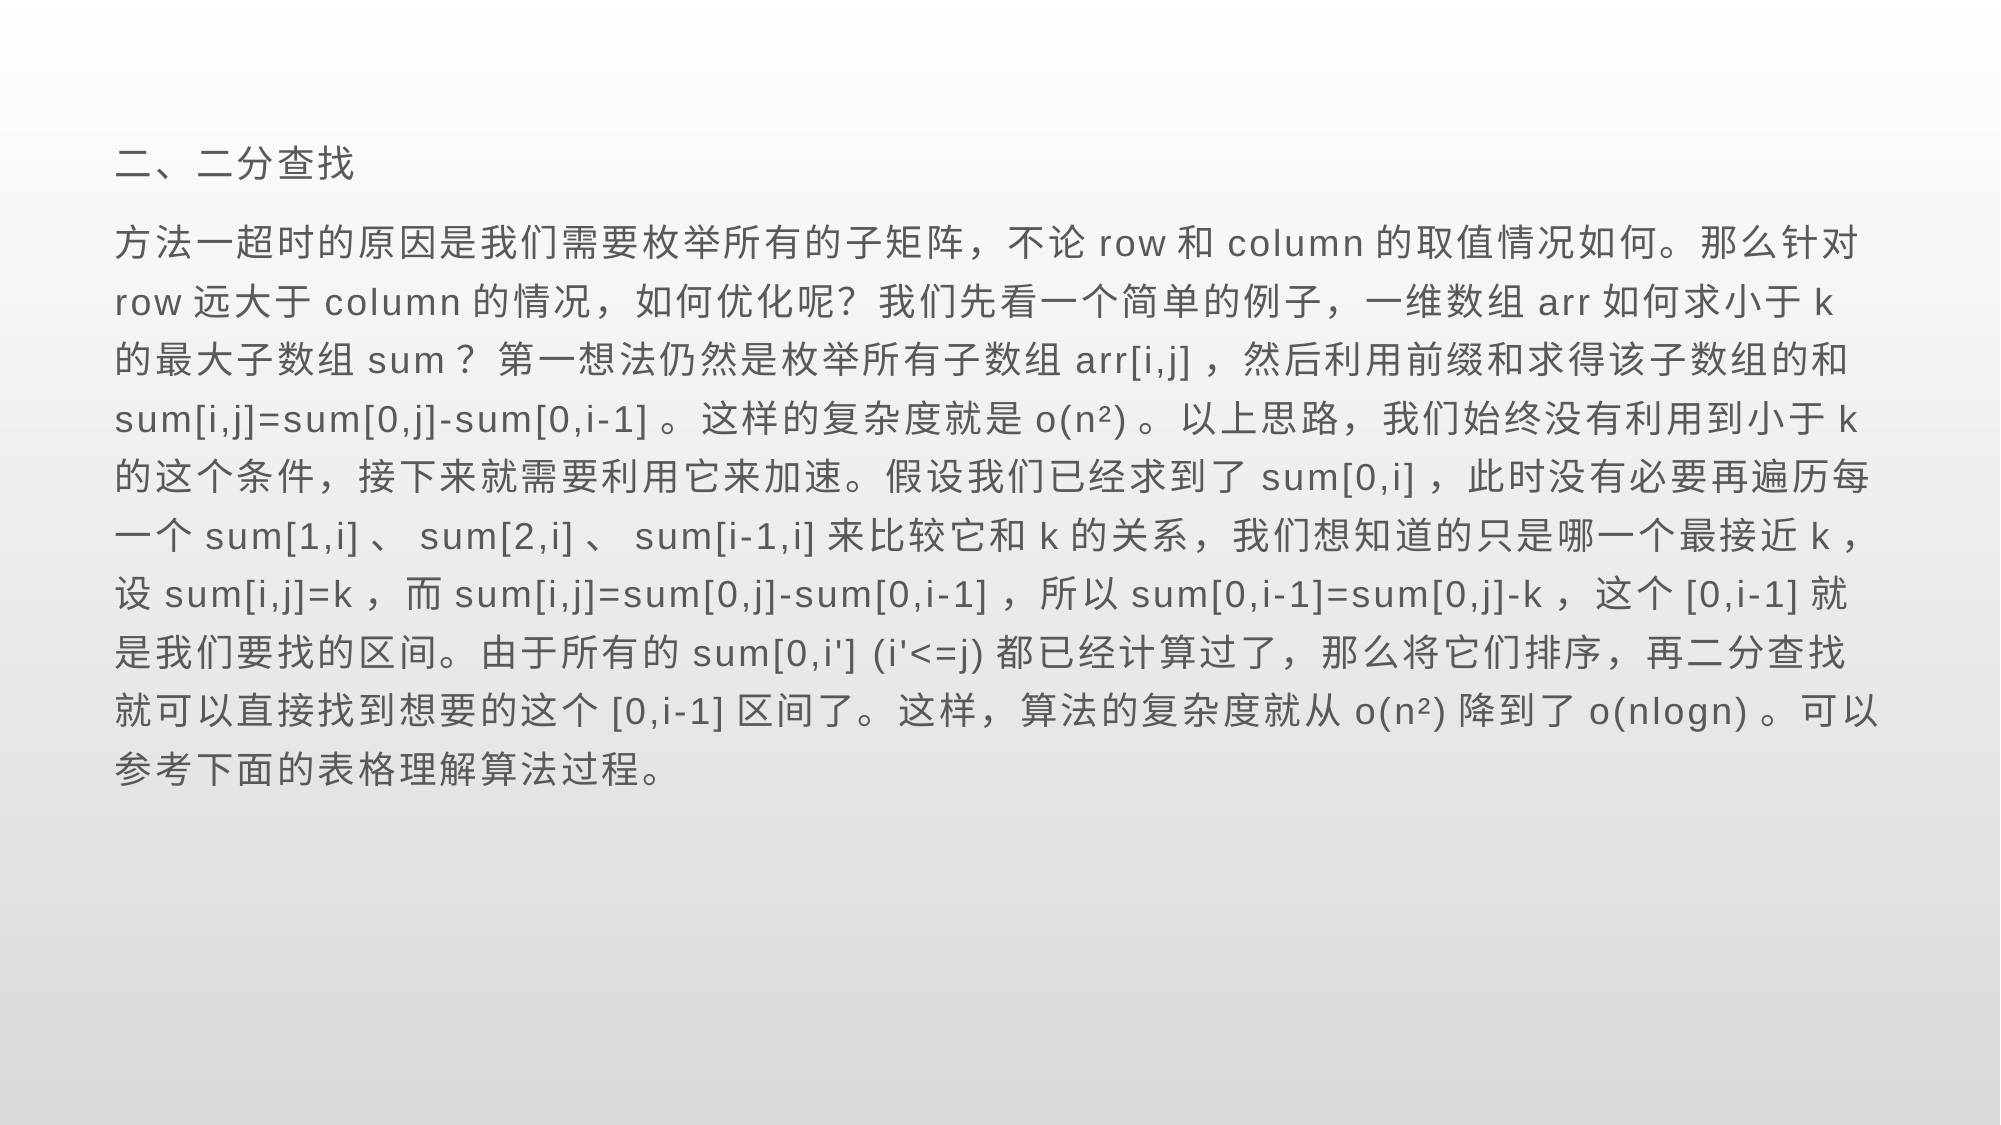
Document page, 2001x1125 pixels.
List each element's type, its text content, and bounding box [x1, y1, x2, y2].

list 二、二分查找 方法一超时的原因是我们需要枚举所有的子矩阵，不论row和column的取值情况如何。那么针对row远大于column的情况，如何优化呢？我们先看一个简单的例子，一维数组arr如何求小于k的最大子数组sum？第一想法仍然是枚举所有子数组arr[i,j]，然后利用前缀和求得该子数组的和sum[i,j]=sum[0,j]-sum[0,i-1]。这样的复杂度就是o(n²)。以上思路，我们始终没有利用到小于k的这个条件，接下来就需要利用它来加速。假设我们已经求到了sum[0,i]，此时没有必要再遍历每一个sum[1,i]、sum[2,i]、sum[i-1,i]来比较它和k的关系，我们想知道的只是哪一个最接近k，设sum[i,j]=k，而sum[i,j]=sum[0,j]-sum[0,i-1]，所以sum[0,i-1]=sum[0,j]-k，这个[0,i-1]就是我们要找的区间。由于所有的sum[0,i'] (i'<=j)都已经计算过了，那么将它们排序，再二分查找就可以直接找到想要的这个[0,i-1]区间了。这样，算法的复杂度就从o(n²)降到了o(nlogn)。可以参考下面的表格理解算法过程。 [100, 118, 1900, 900]
